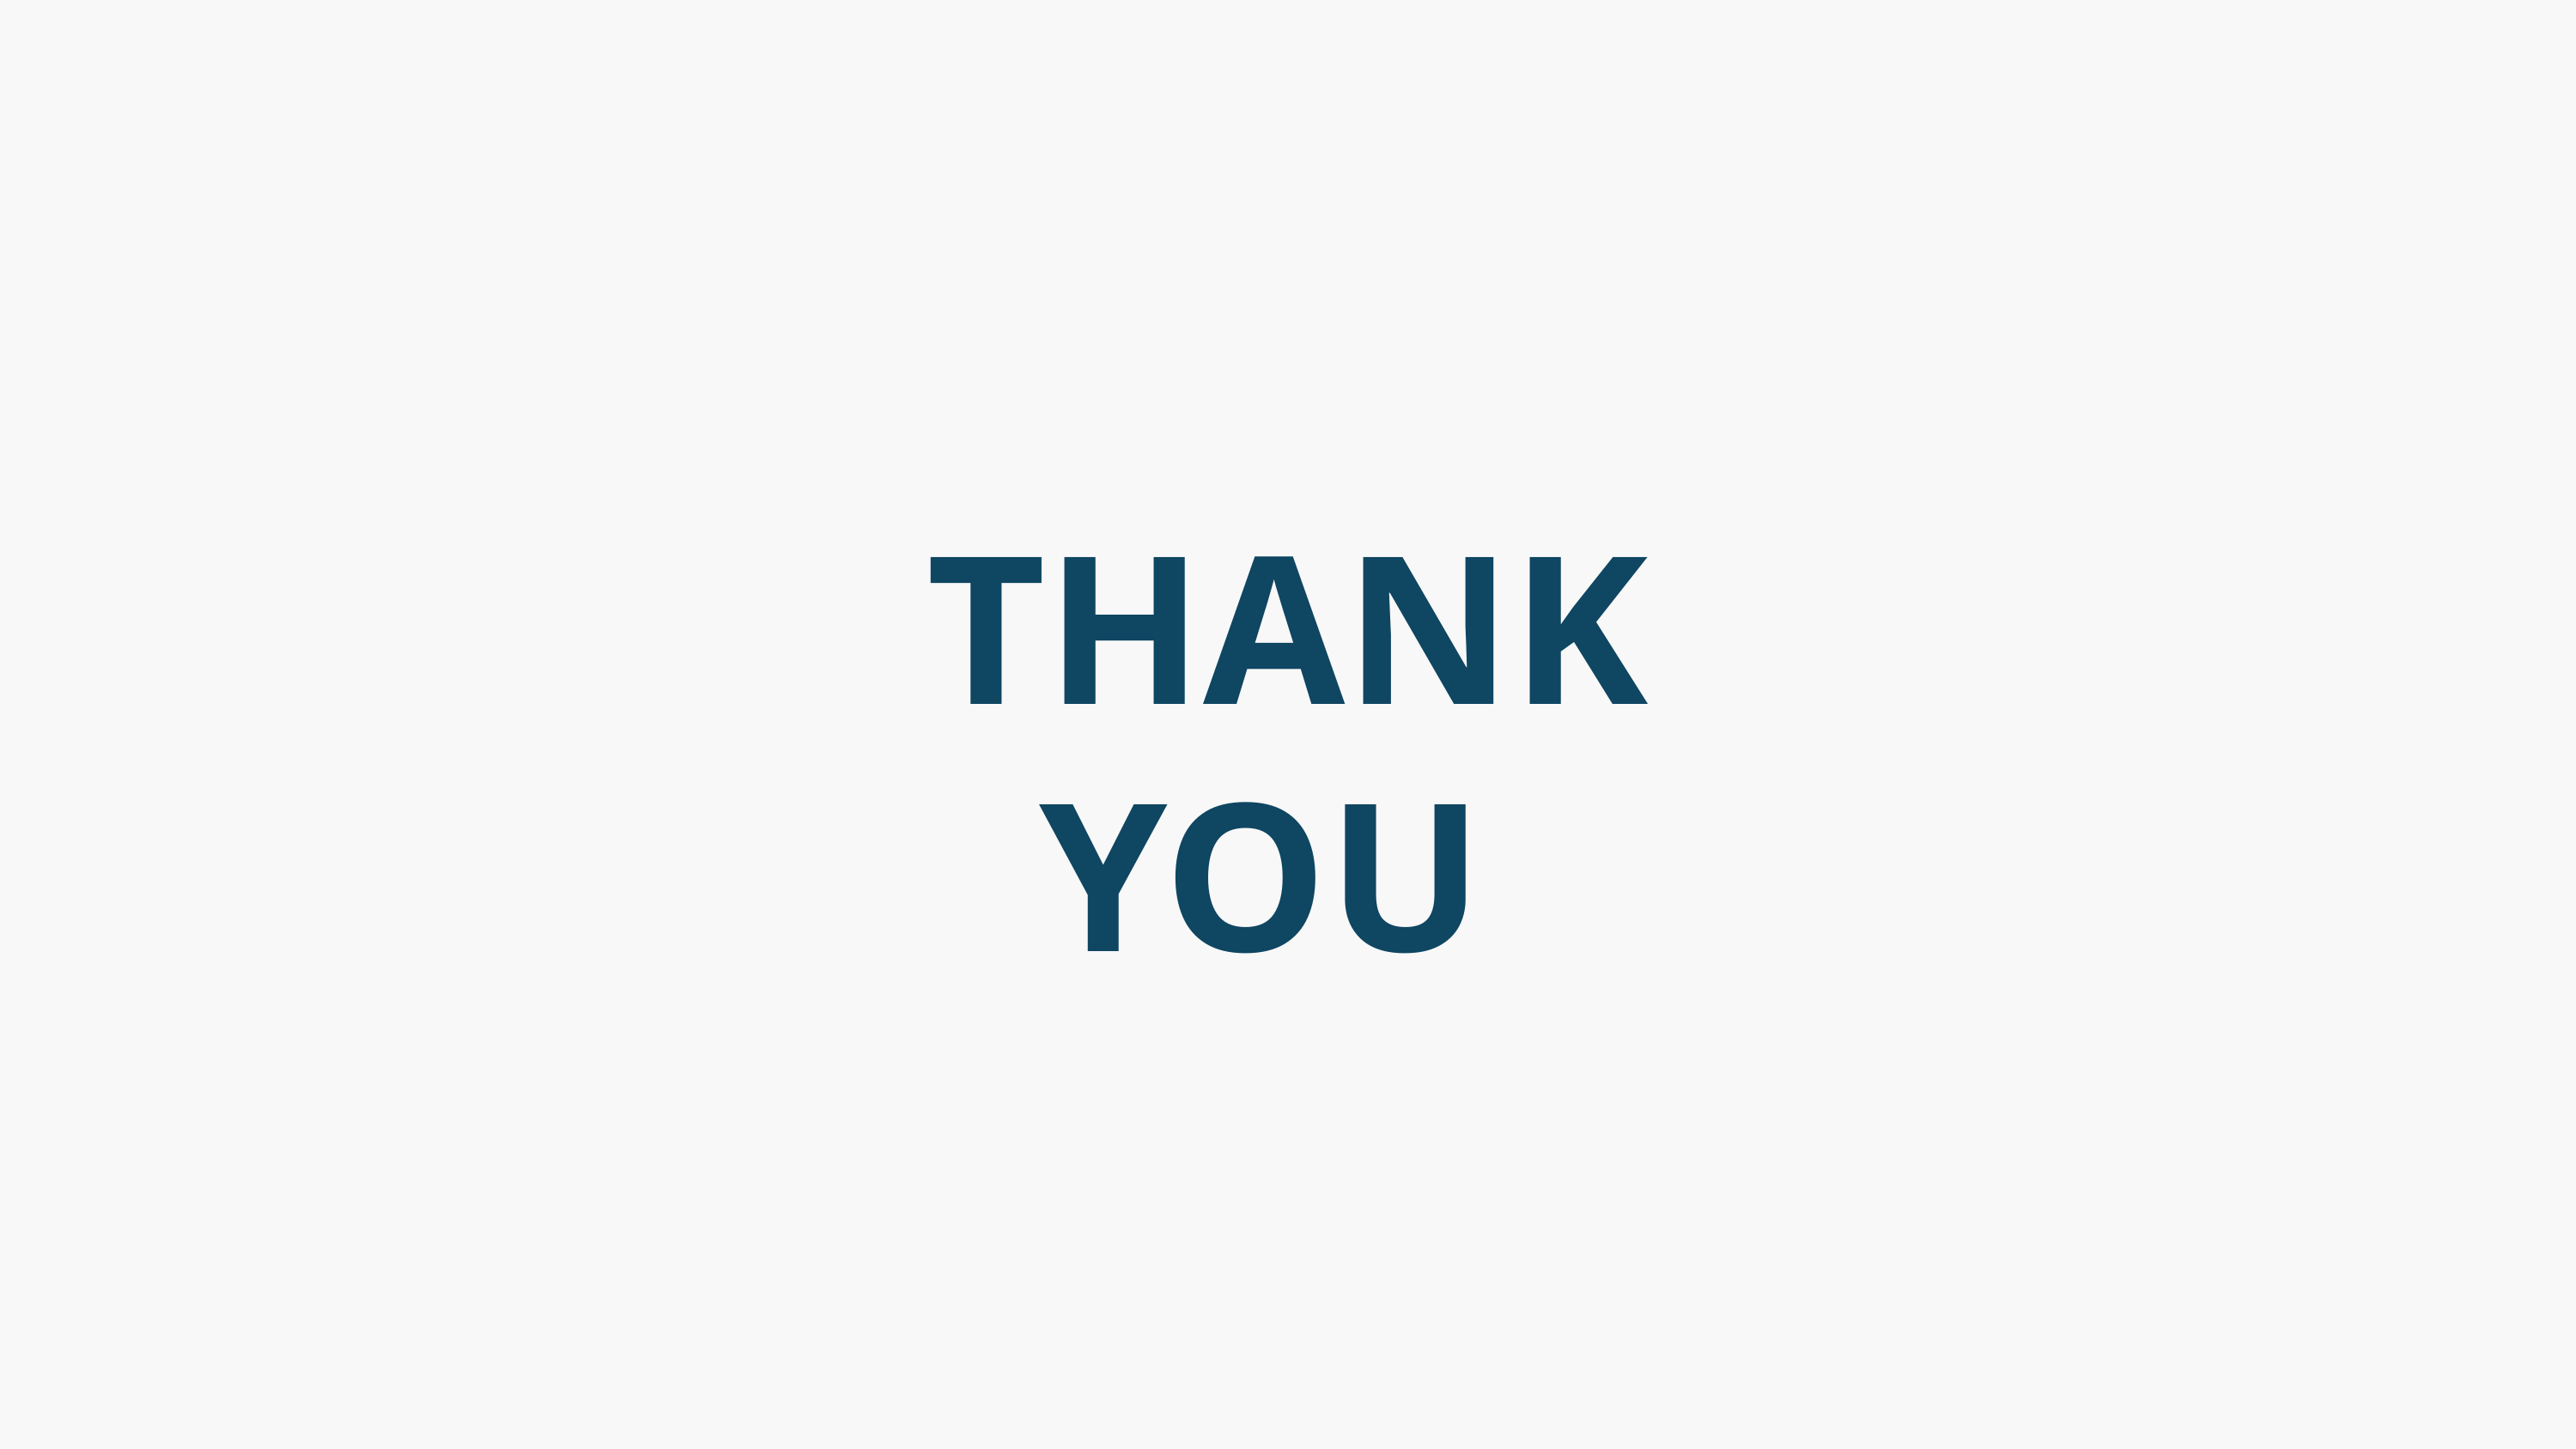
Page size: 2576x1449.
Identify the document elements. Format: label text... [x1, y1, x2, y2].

text_box THANK YOU [681, 499, 1895, 993]
